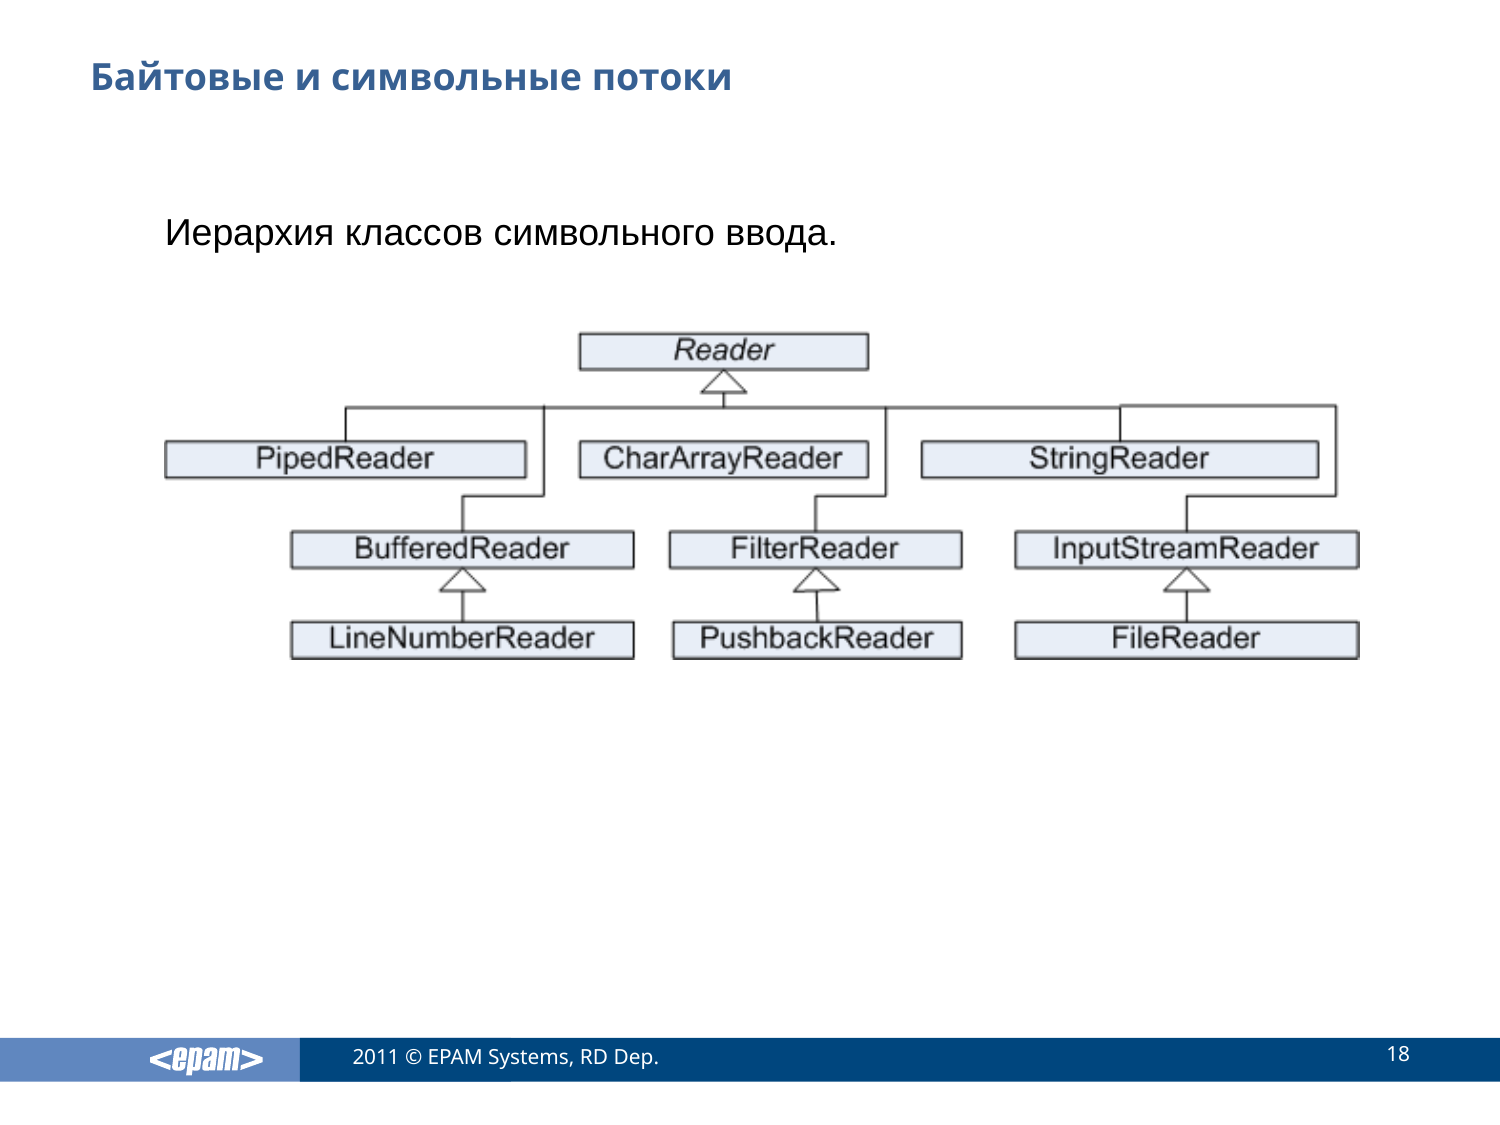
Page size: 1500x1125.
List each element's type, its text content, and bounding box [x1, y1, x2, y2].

list Иерархия классов символьного ввода. [150, 200, 1350, 988]
footer 2011 © EPAM Systems, RD Dep. [337, 1028, 738, 1088]
title Байтовые и символьные потоки [75, 45, 1425, 163]
picture [163, 327, 1360, 661]
slide_number 18 [1262, 1025, 1425, 1085]
